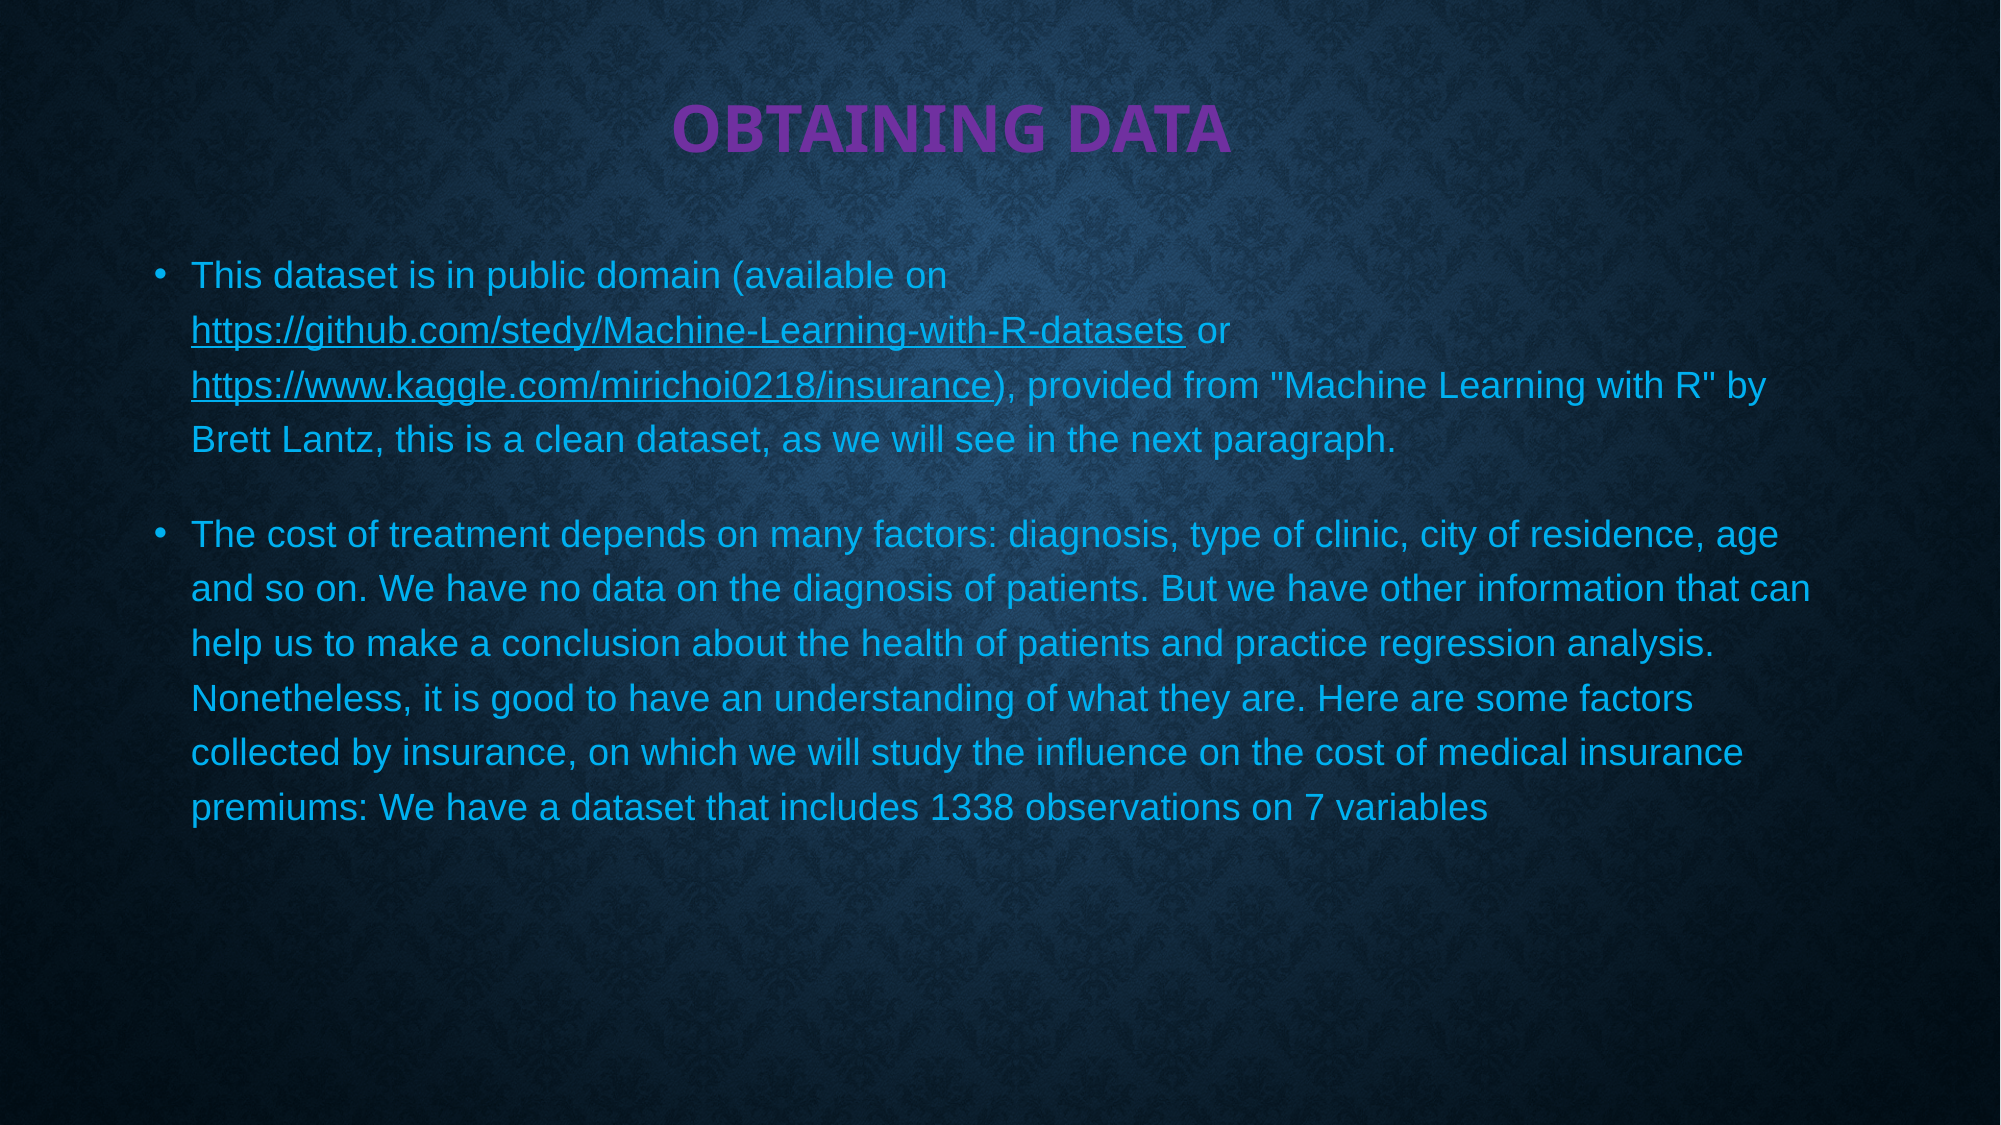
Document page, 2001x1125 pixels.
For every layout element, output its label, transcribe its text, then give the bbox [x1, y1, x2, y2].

list This dataset is in public domain (available on https://github.com/stedy/Machine-Learning-with-R-datasets or https://www.kaggle.com/mirichoi0218/insurance), provided from "Machine Learning with R" by Brett Lantz, this is a clean dataset, as we will see in the next paragraph. The cost of treatment depends on many factors: diagnosis, type of clinic, city of residence, age and so on. We have no data on the diagnosis of patients. But we have other information that can help us to make a conclusion about the health of patients and practice regression analysis. Nonetheless, it is good to have an understanding of what they are. Here are some factors collected by insurance, on which we will study the influence on the cost of medical insurance premiums: We have a dataset that includes 1338 observations on 7 variables [138, 234, 1838, 841]
title Obtaining Data [101, 89, 1800, 254]
